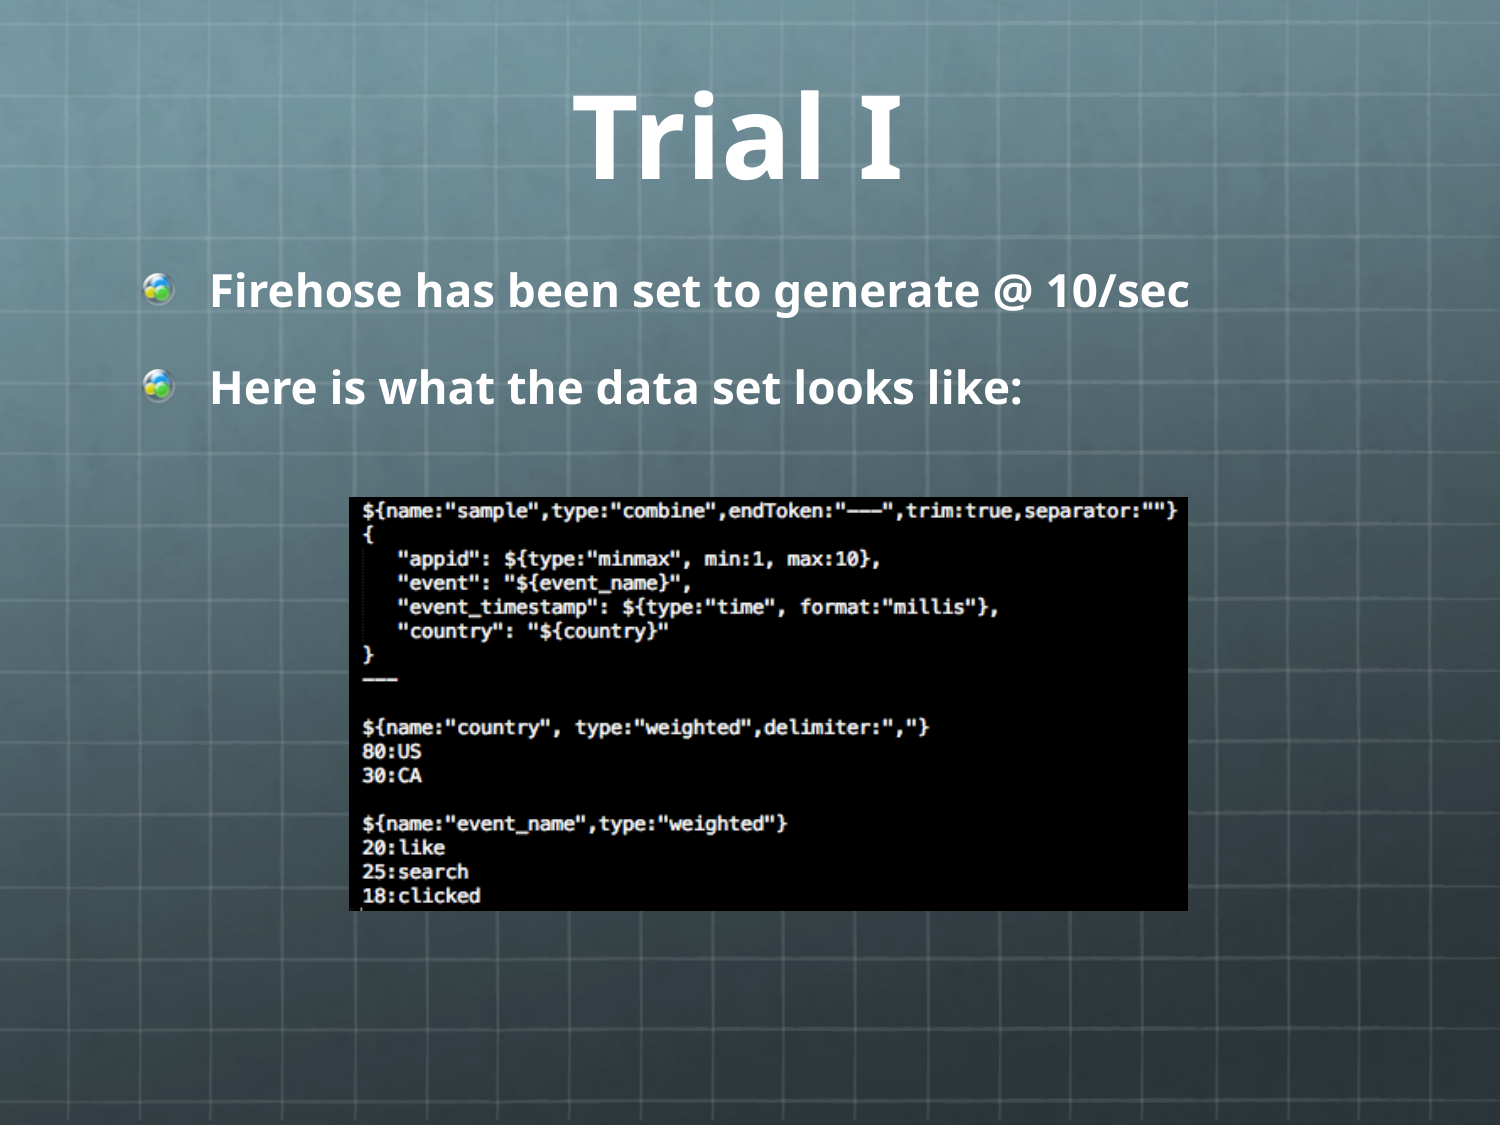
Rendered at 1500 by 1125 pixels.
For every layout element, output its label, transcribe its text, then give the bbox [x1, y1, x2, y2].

list Firehose has been set to generate @ 10/sec Here is what the data set looks like: [127, 254, 1372, 988]
title Trial I [154, 40, 1322, 226]
picture [0, 0, 1500, 1125]
